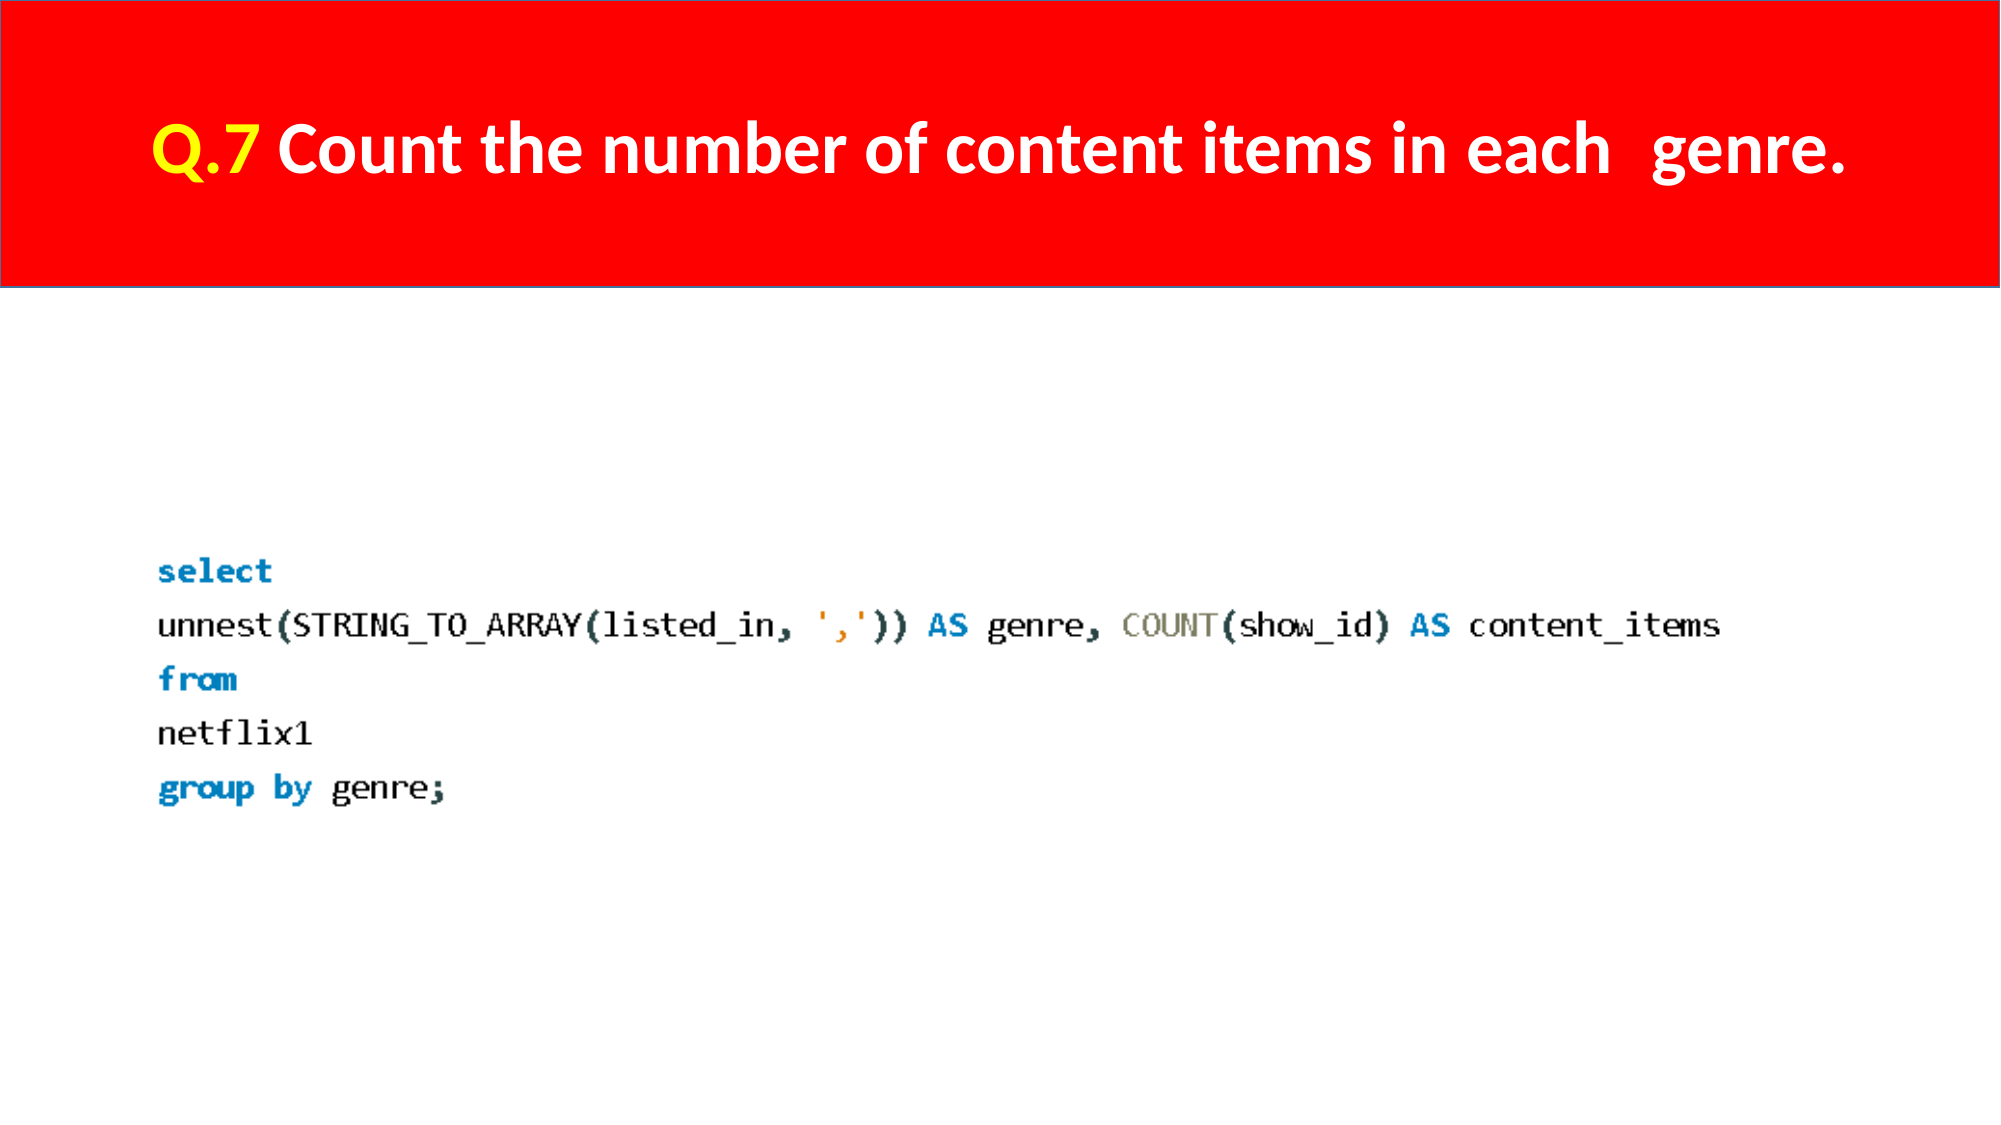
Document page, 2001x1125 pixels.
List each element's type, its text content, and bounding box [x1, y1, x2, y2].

picture [127, 523, 1826, 853]
text_box Q.7 Count the number of content items in each genre. [0, 0, 2000, 288]
